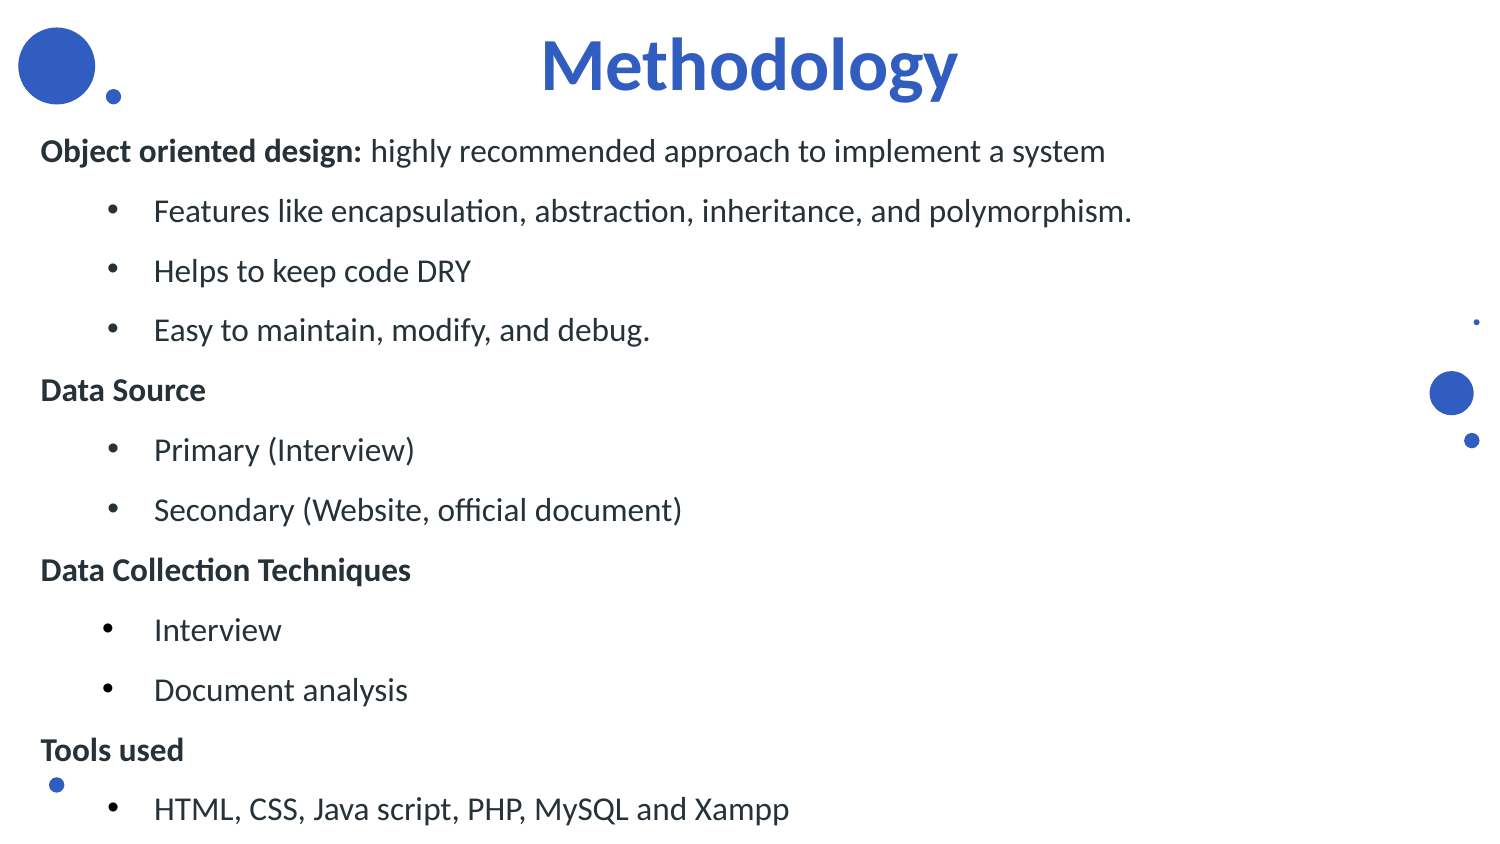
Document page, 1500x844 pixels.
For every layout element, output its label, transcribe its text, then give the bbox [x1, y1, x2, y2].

title Methodology [112, 0, 1388, 93]
subtitle Object oriented design: highly recommended approach to implement a system Features like encapsulation, abstraction, inheritance, and polymorphism. Helps to keep code DRY Easy to maintain, modify, and debug. Data Source Primary (Interview) Secondary (Website, official document) Data Collection Techniques Interview Document analysis Tools used HTML, CSS, Java script, PHP, MySQL and Xampp [25, 93, 1433, 827]
